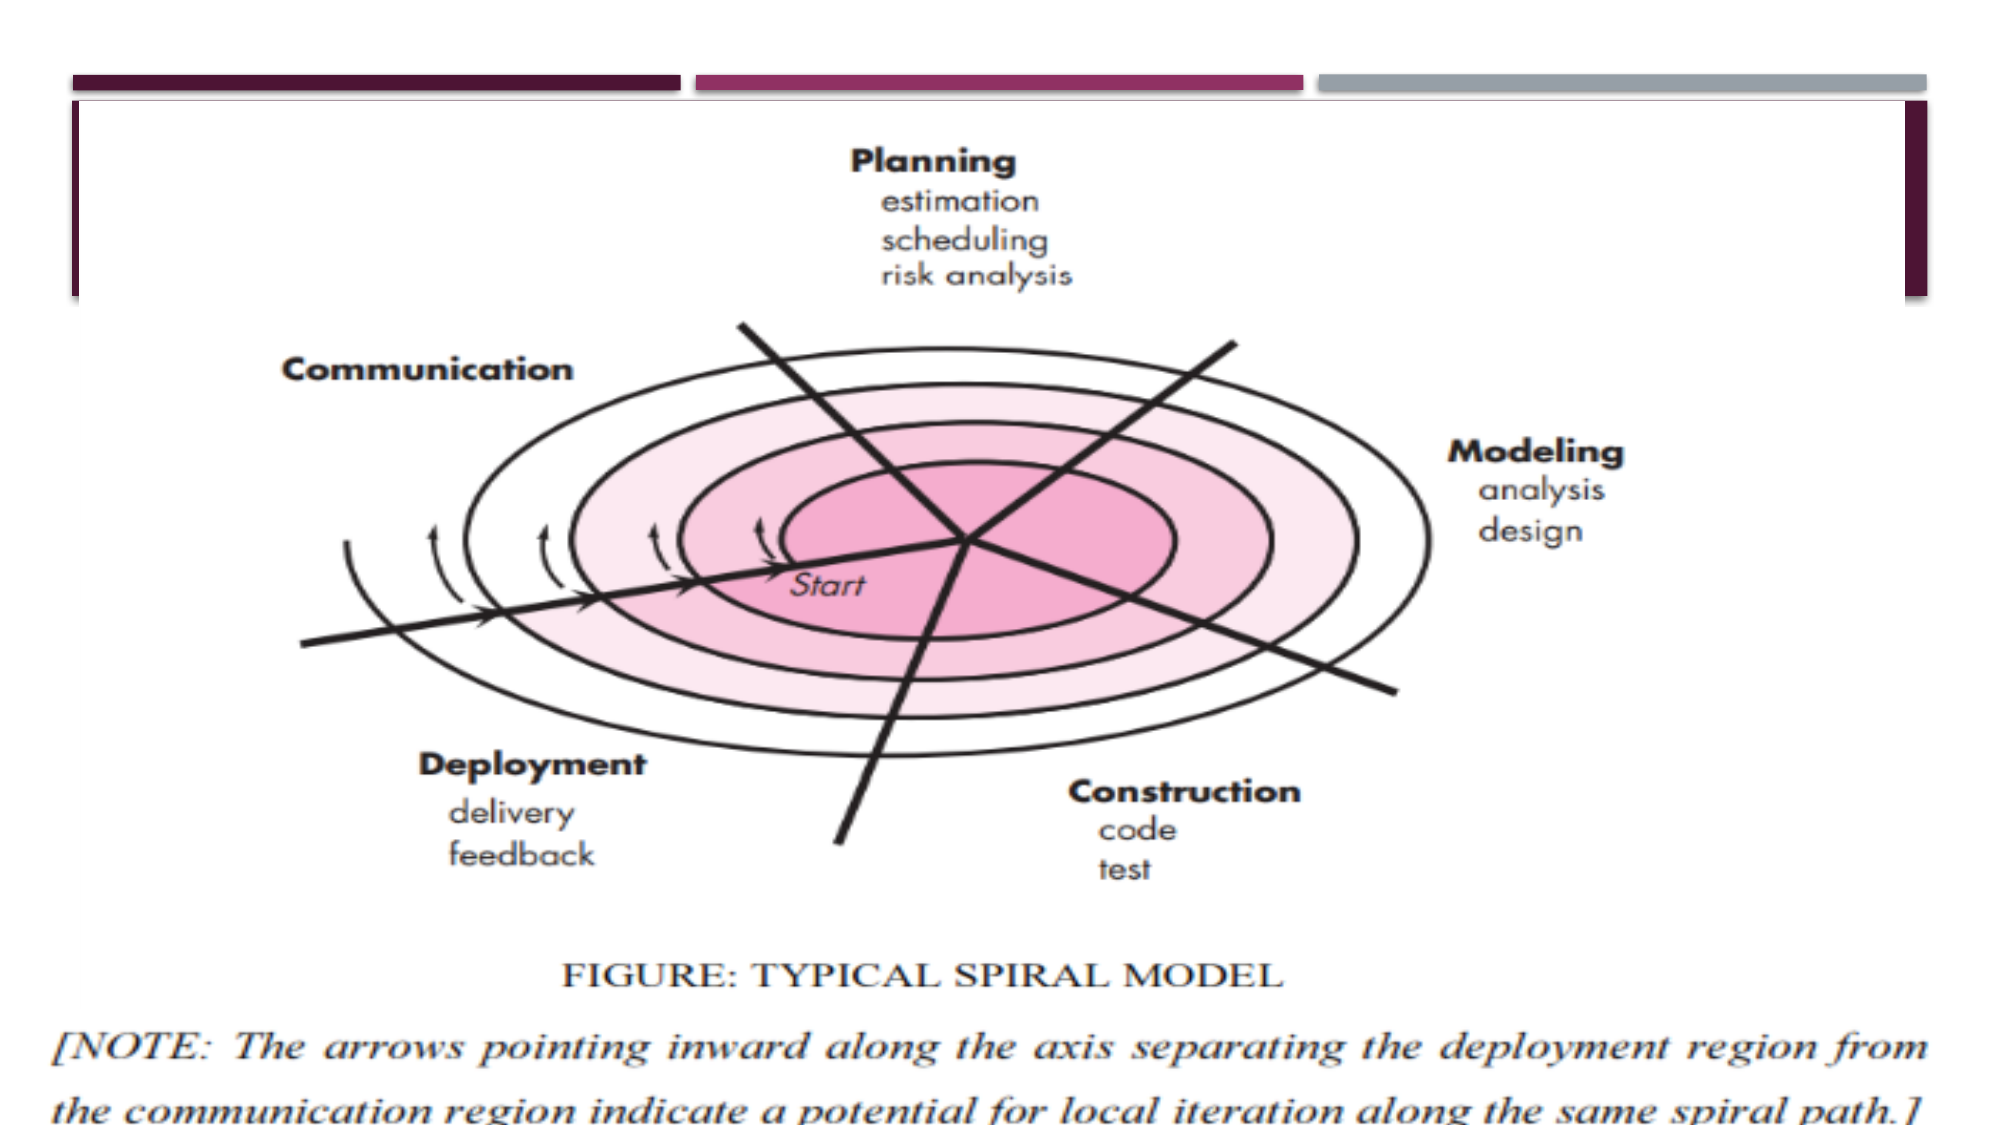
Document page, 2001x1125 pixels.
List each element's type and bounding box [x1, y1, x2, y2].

picture [15, 100, 1982, 1125]
